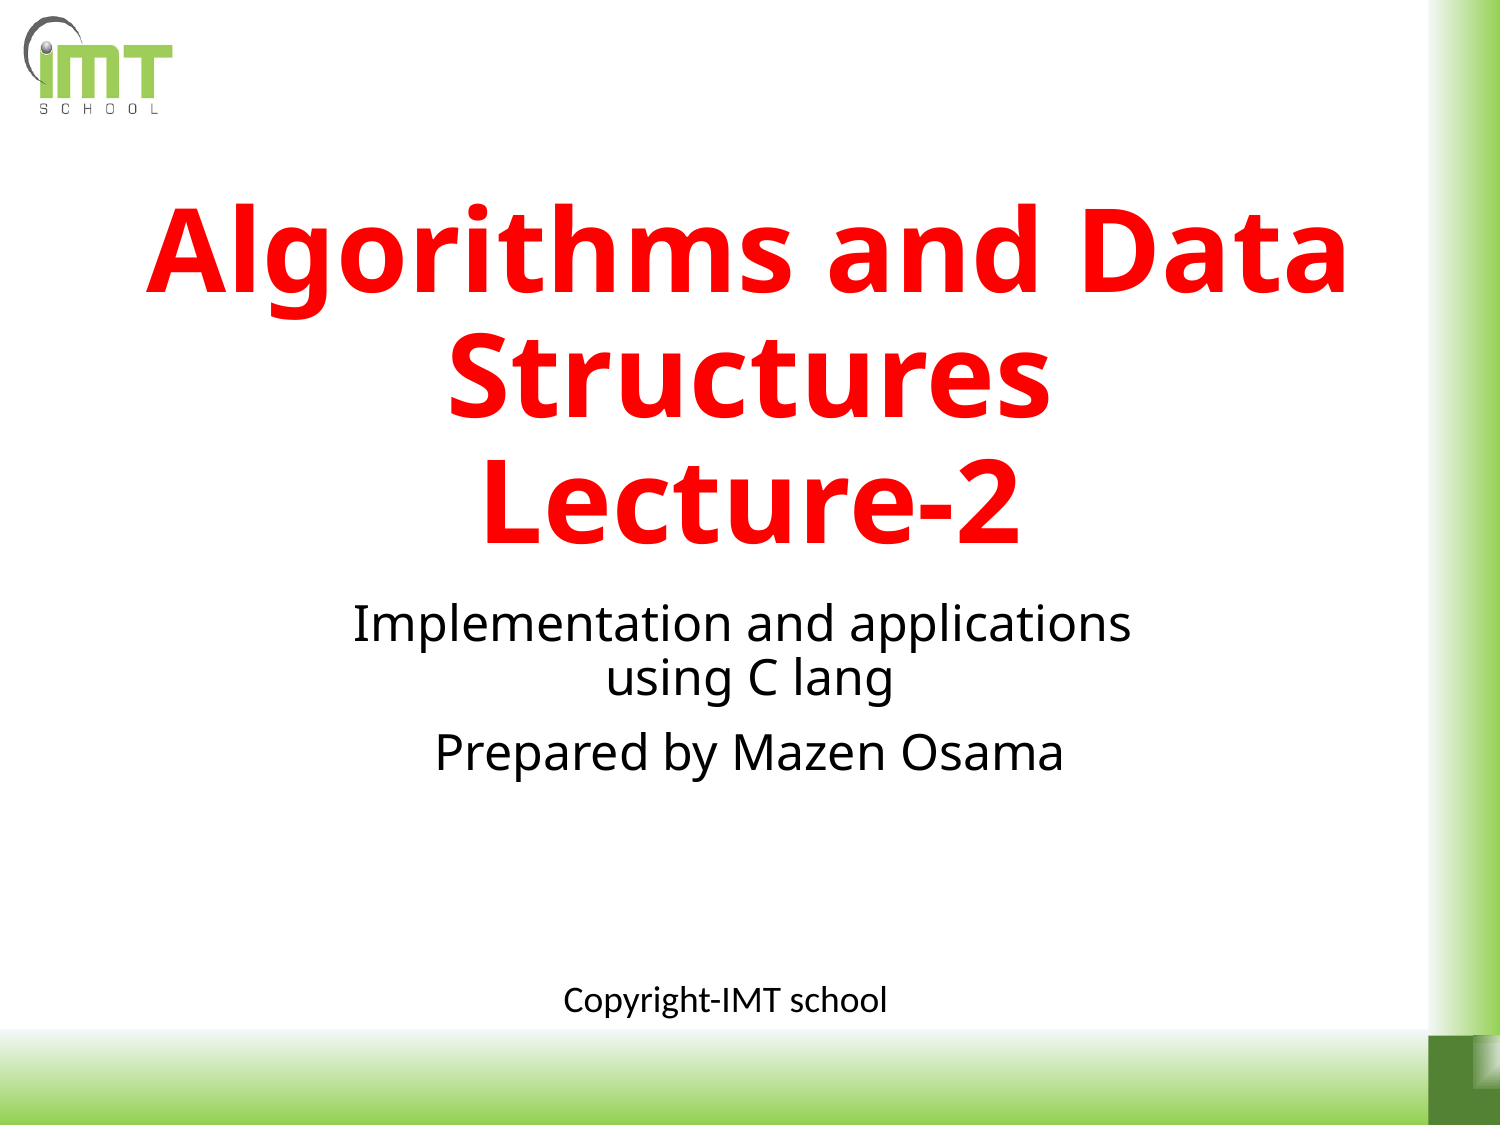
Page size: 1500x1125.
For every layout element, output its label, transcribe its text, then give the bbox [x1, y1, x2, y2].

picture [17, 0, 175, 121]
text_box Copyright-IMT school [549, 967, 929, 1028]
subtitle Implementation and applications using C lang Prepared by Mazen Osama [187, 590, 1313, 863]
title Algorithms and Data Structures Lecture-2 [112, 184, 1388, 576]
